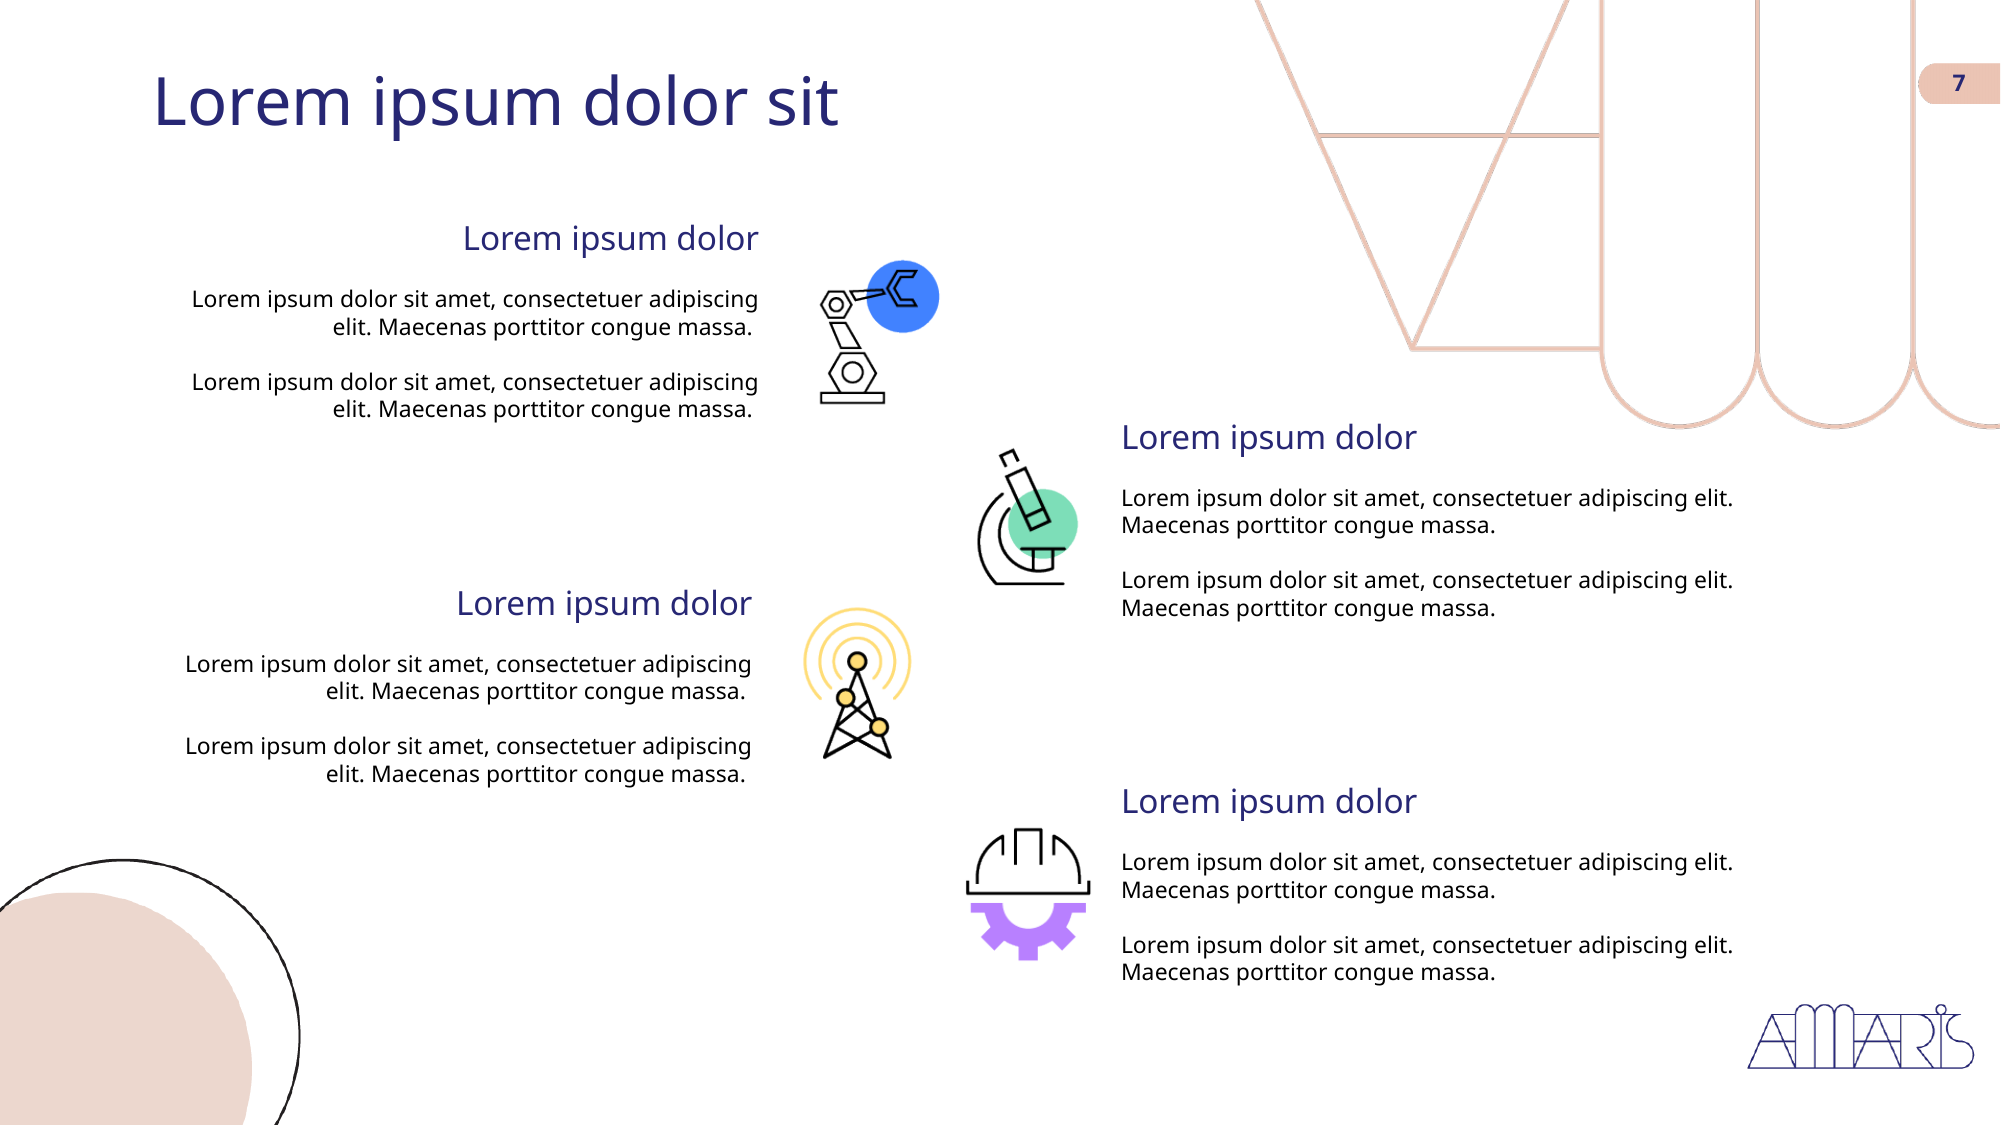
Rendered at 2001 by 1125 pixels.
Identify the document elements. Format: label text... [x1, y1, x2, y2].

picture [1744, 1001, 1976, 1071]
text_box Lorem ipsum dolor Lorem ipsum dolor sit amet, consectetuer adipiscing elit. Maecenas porttitor congue massa. Lorem ipsum dolor sit amet, consectetuer adipiscing elit. Maecenas porttitor congue massa. [1106, 765, 1834, 1025]
text_box Lorem ipsum dolor Lorem ipsum dolor sit amet, consectetuer adipiscing elit. Maecenas porttitor congue massa. Lorem ipsum dolor sit amet, consectetuer adipiscing elit. Maecenas porttitor congue massa. [166, 202, 775, 462]
picture [1166, 0, 2001, 430]
title Lorem ipsum dolor sit [137, 59, 1756, 148]
slide_number 7 [1918, 63, 2000, 104]
picture [0, 785, 360, 1125]
text_box Lorem ipsum dolor Lorem ipsum dolor sit amet, consectetuer adipiscing elit. Maecenas porttitor congue massa. Lorem ipsum dolor sit amet, consectetuer adipiscing elit. Maecenas porttitor congue massa. [1106, 401, 1757, 660]
picture [751, 226, 1133, 1000]
text_box Lorem ipsum dolor Lorem ipsum dolor sit amet, consectetuer adipiscing elit. Maecenas porttitor congue massa. Lorem ipsum dolor sit amet, consectetuer adipiscing elit. Maecenas porttitor congue massa. [160, 566, 768, 826]
